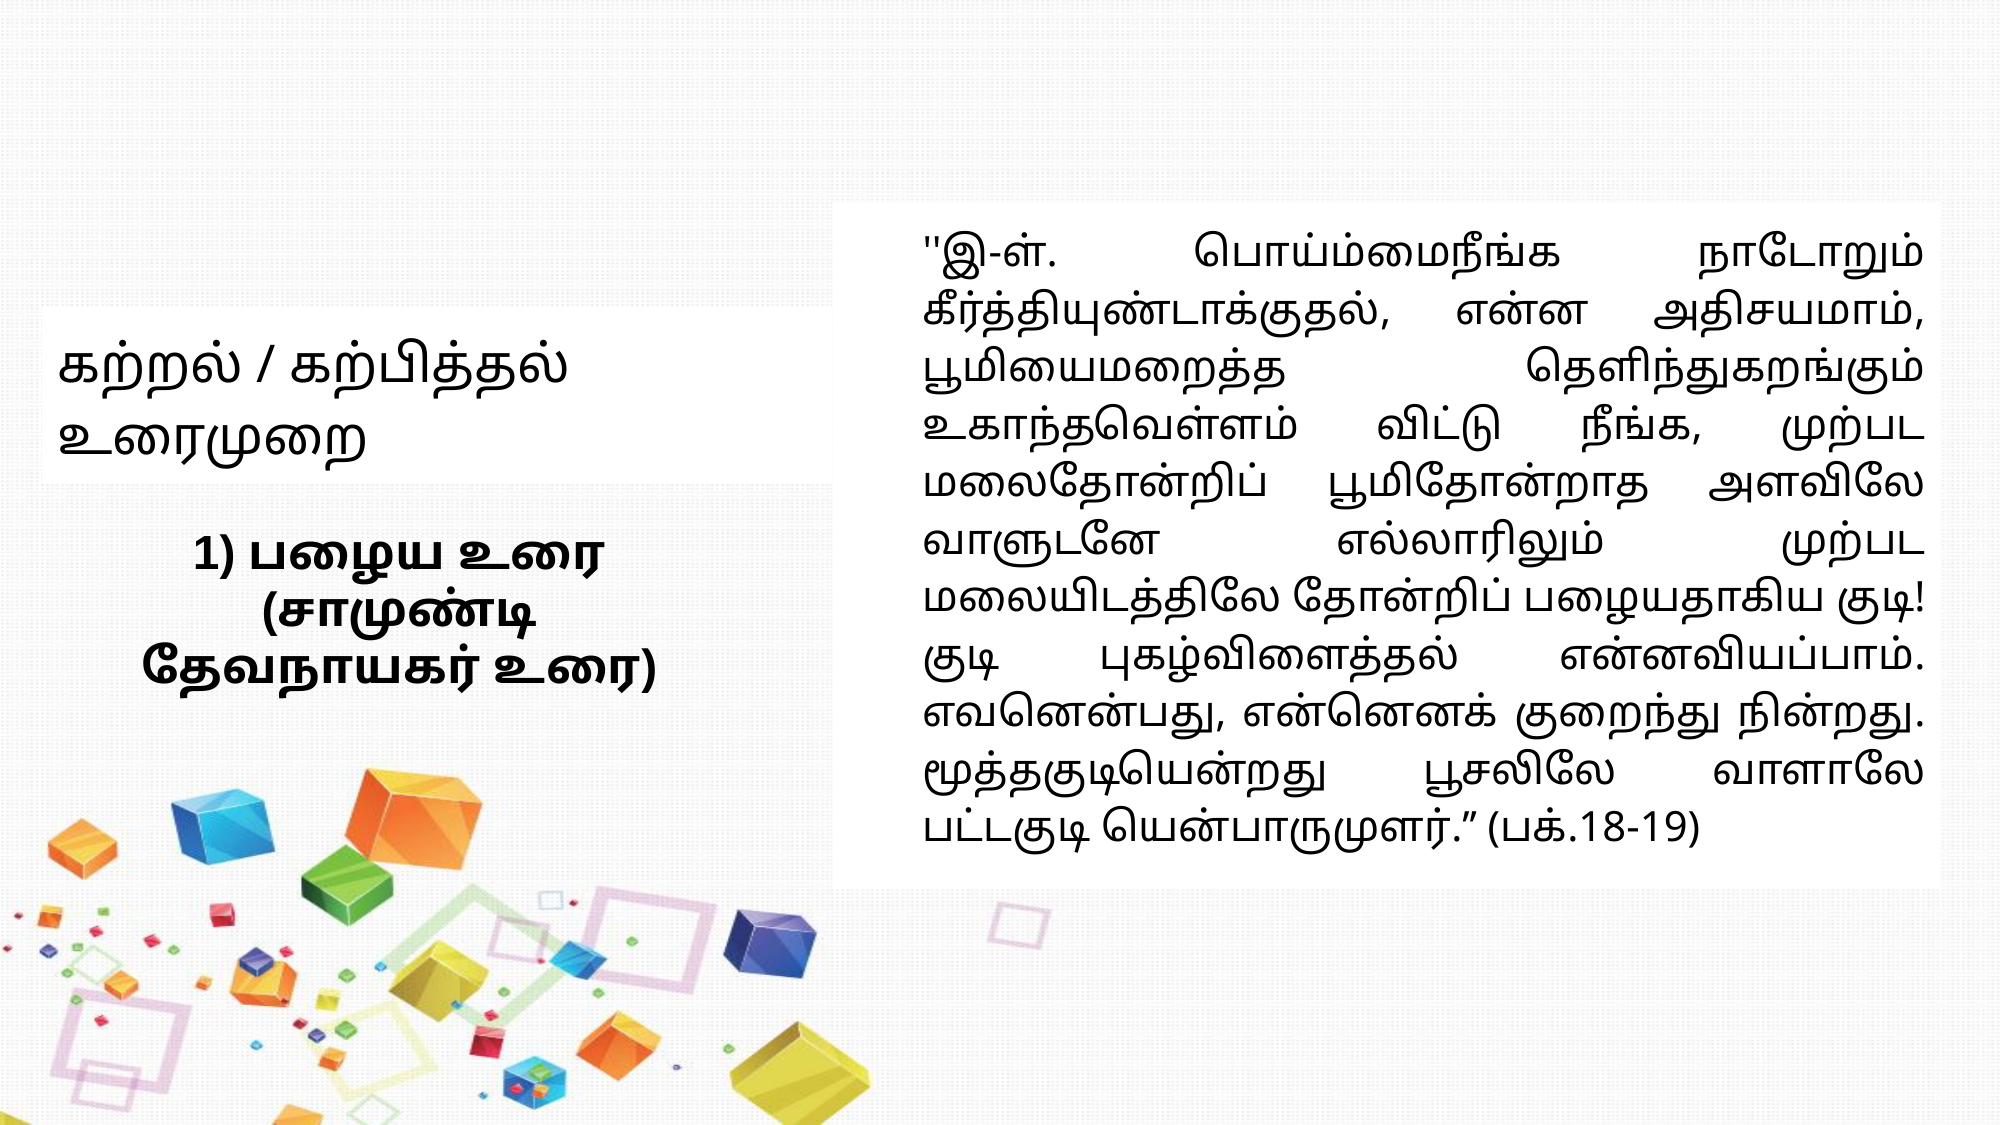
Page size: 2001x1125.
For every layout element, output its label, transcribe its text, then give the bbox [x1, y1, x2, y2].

text_box 1) பழைய உரை (சாமுண்டி தேவநாயகர் உரை) [92, 506, 706, 746]
text_box ''இ-ள். பொய்ம்மைநீங்க நாடோறும் கீர்த்தியுண்டாக்குதல், என்ன அதிசயமாம், பூமியைமறைத்த தெளிந்துகறங்கும் உகாந்தவெள்ளம் விட்டு நீங்க, முற்பட மலைதோன்றிப் பூமிதோன்றாத அளவிலே வாளுடனே எல்லாரிலும் முற்பட மலையிடத்திலே தோன்றிப் பழையதாகிய குடி! குடி புகழ்விளைத்தல் என்னவியப்பாம். எவனென்பது, என்னெனக் குறைந்து நின்றது. மூத்தகுடியென்றது பூசலிலே வாளாலே பட்டகுடி யென்பாருமுளர்.’’ (பக்.18-19) [832, 202, 1941, 889]
text_box கற்றல் / கற்பித்தல் உரைமுறை [42, 306, 833, 484]
picture [0, 0, 2001, 1125]
